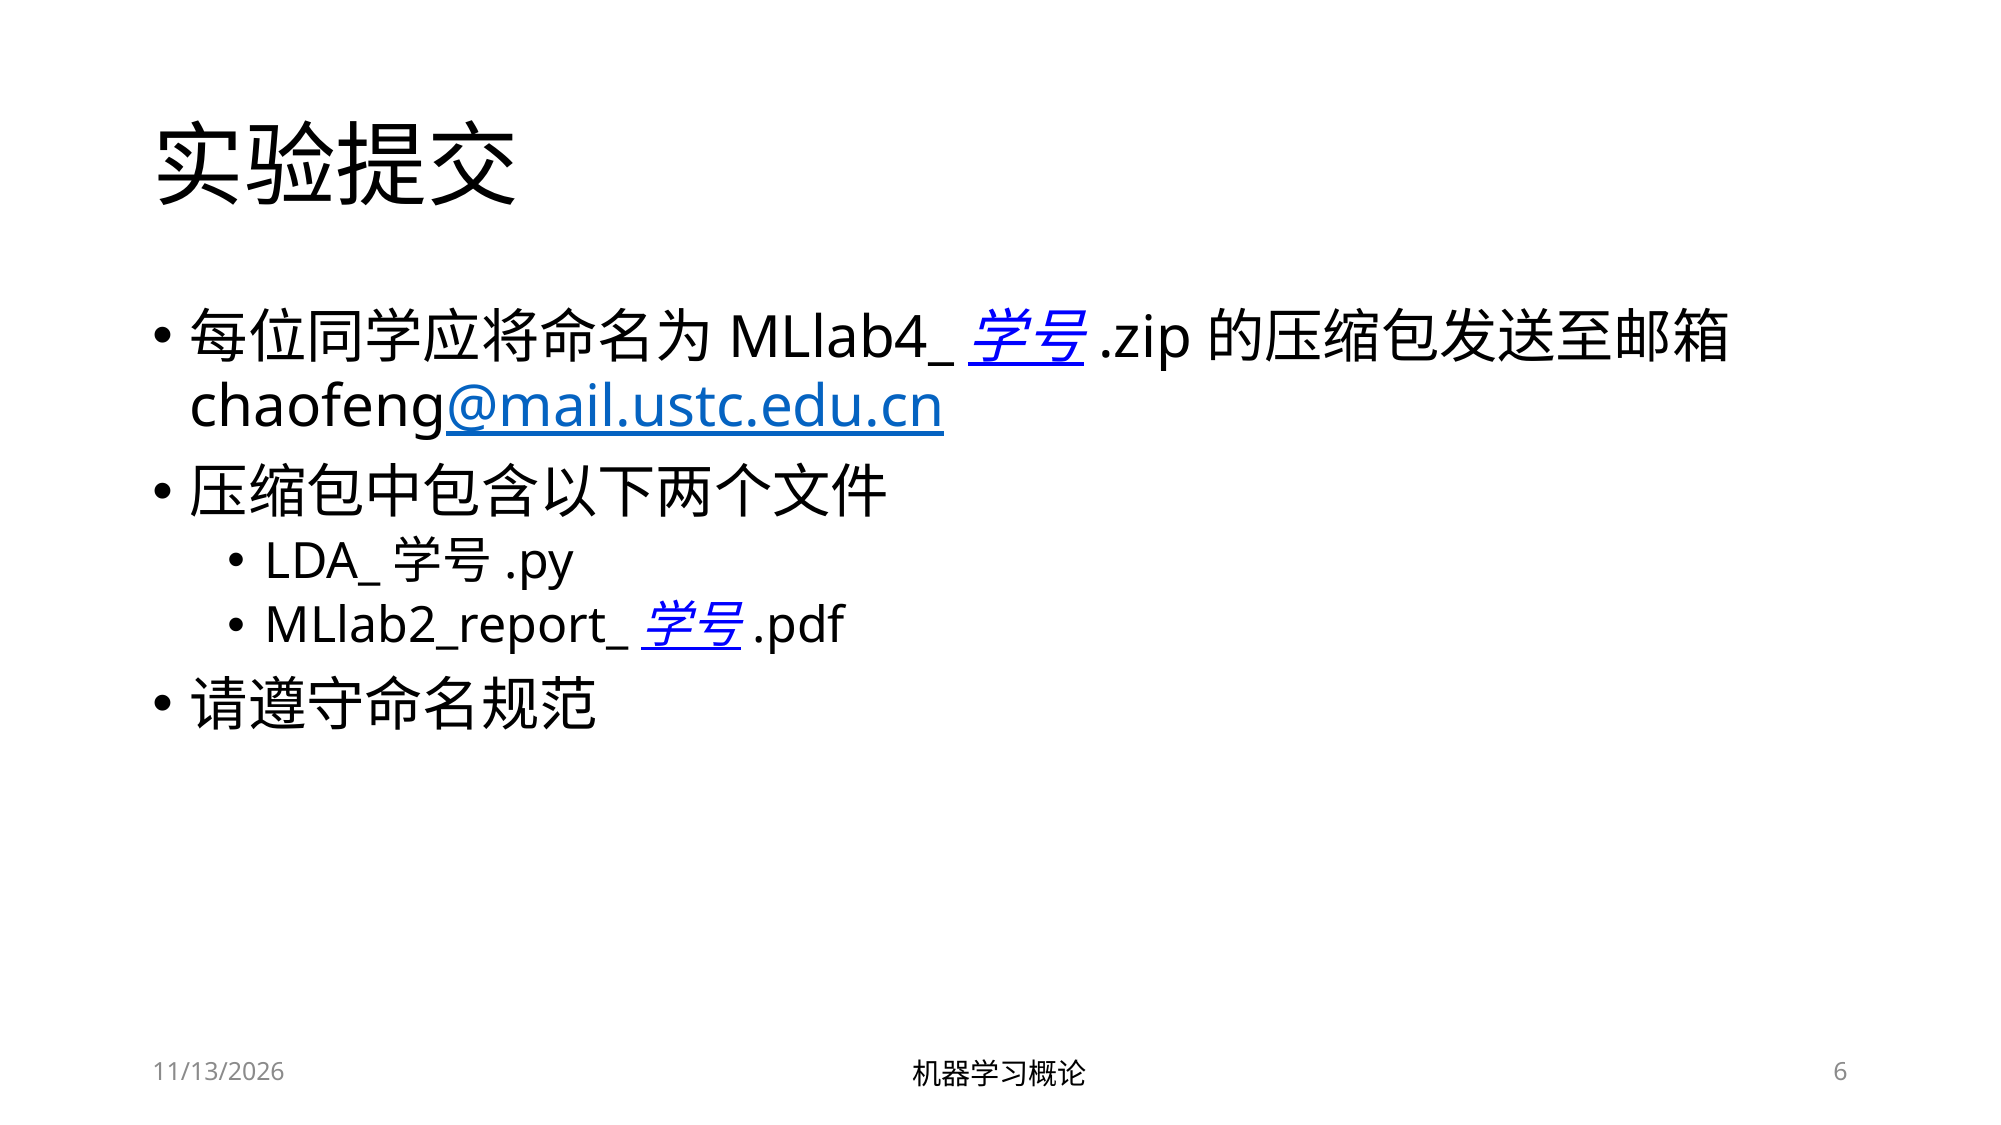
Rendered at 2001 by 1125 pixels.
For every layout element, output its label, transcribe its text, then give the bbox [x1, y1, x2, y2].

title 实验提交 [137, 59, 1863, 278]
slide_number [137, 1042, 588, 1103]
slide_number 6 [1412, 1042, 1863, 1103]
list 每位同学应将命名为MLlab4_学号.zip的压缩包发送至邮箱 chaofeng@mail.ustc.edu.cn 压缩包中包含以下两个文件 LDA_学号.py MLlab2_report_学号.pdf 请遵守命名规范 [137, 299, 1863, 1014]
footer 机器学习概论 [662, 1042, 1338, 1103]
